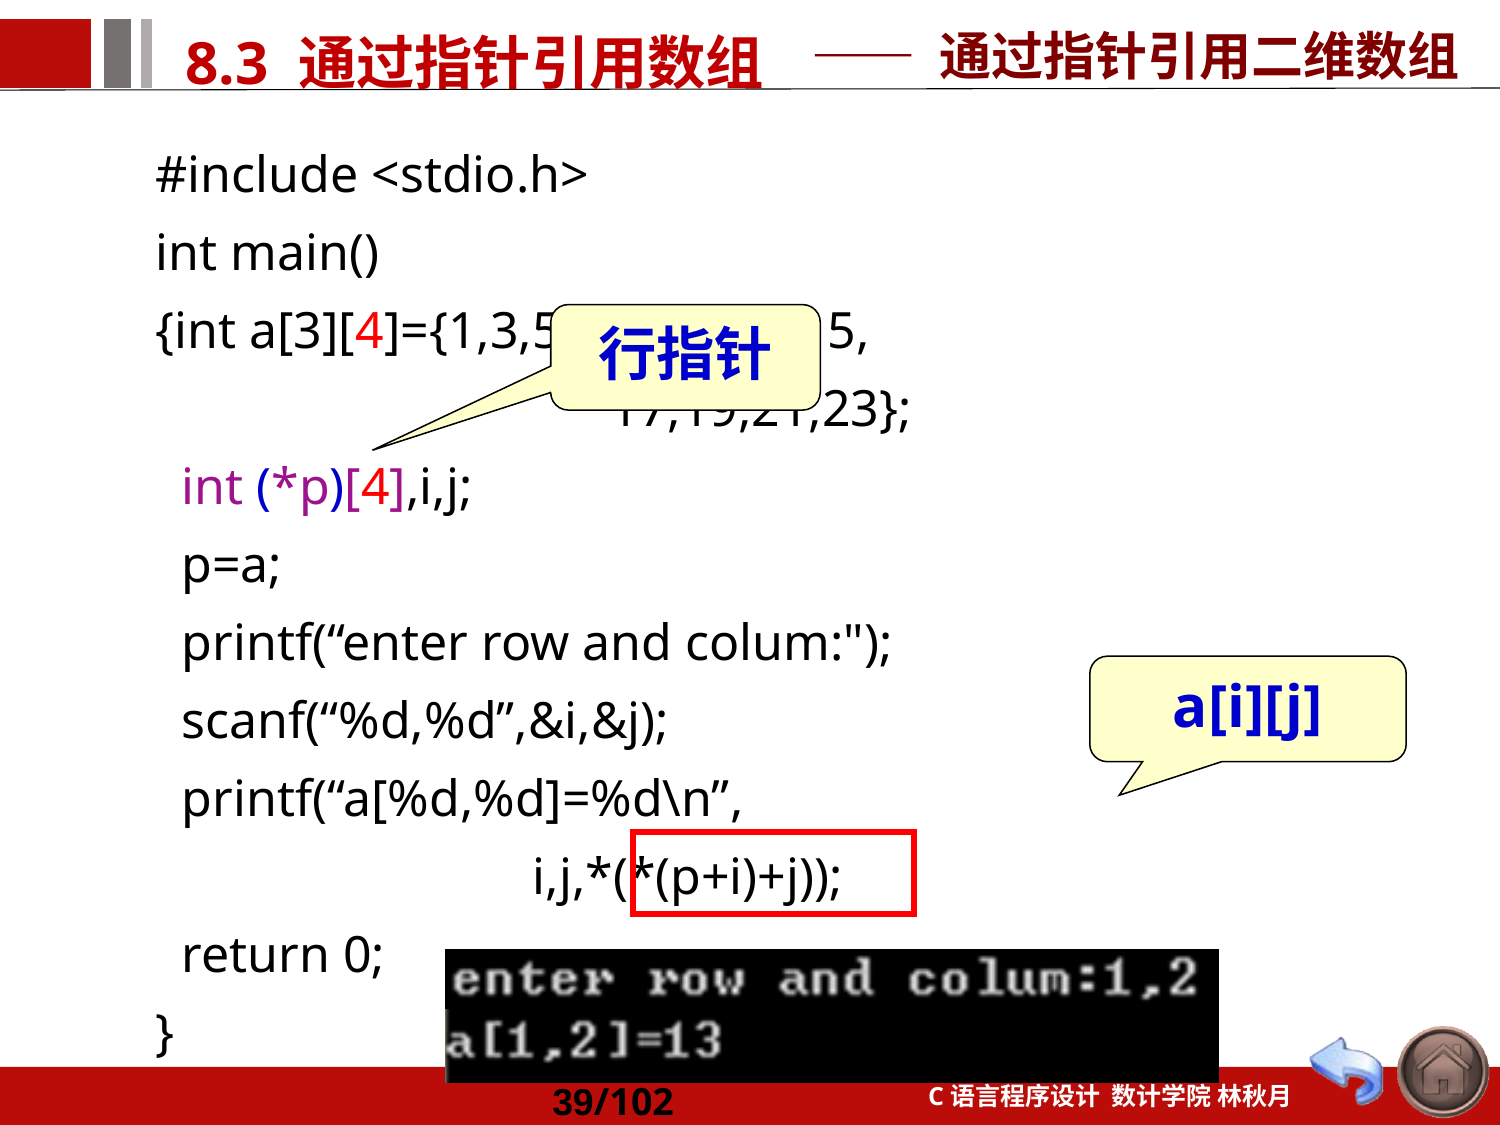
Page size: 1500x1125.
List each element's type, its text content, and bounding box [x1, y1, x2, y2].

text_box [445, 949, 1219, 1083]
text_box —— 通过指针引用二维数组 [796, 16, 1500, 94]
text_box 行指针 [372, 304, 821, 451]
list #include <stdio.h> int main() {int a[3][4]={1,3,5,7,9,11,13,15, 17,19,21,23}; int (*p)[4],i,j; p=a; printf(“enter row and colum:"); scanf(“%d,%d”,&i,&j); printf(“a[%d,%d]=%d\n”, i,j,*(*(p+i)+j)); return 0; } [140, 117, 1243, 1079]
picture [1308, 1032, 1386, 1110]
text_box a[i][j] [1089, 656, 1407, 796]
text_box [632, 832, 915, 914]
